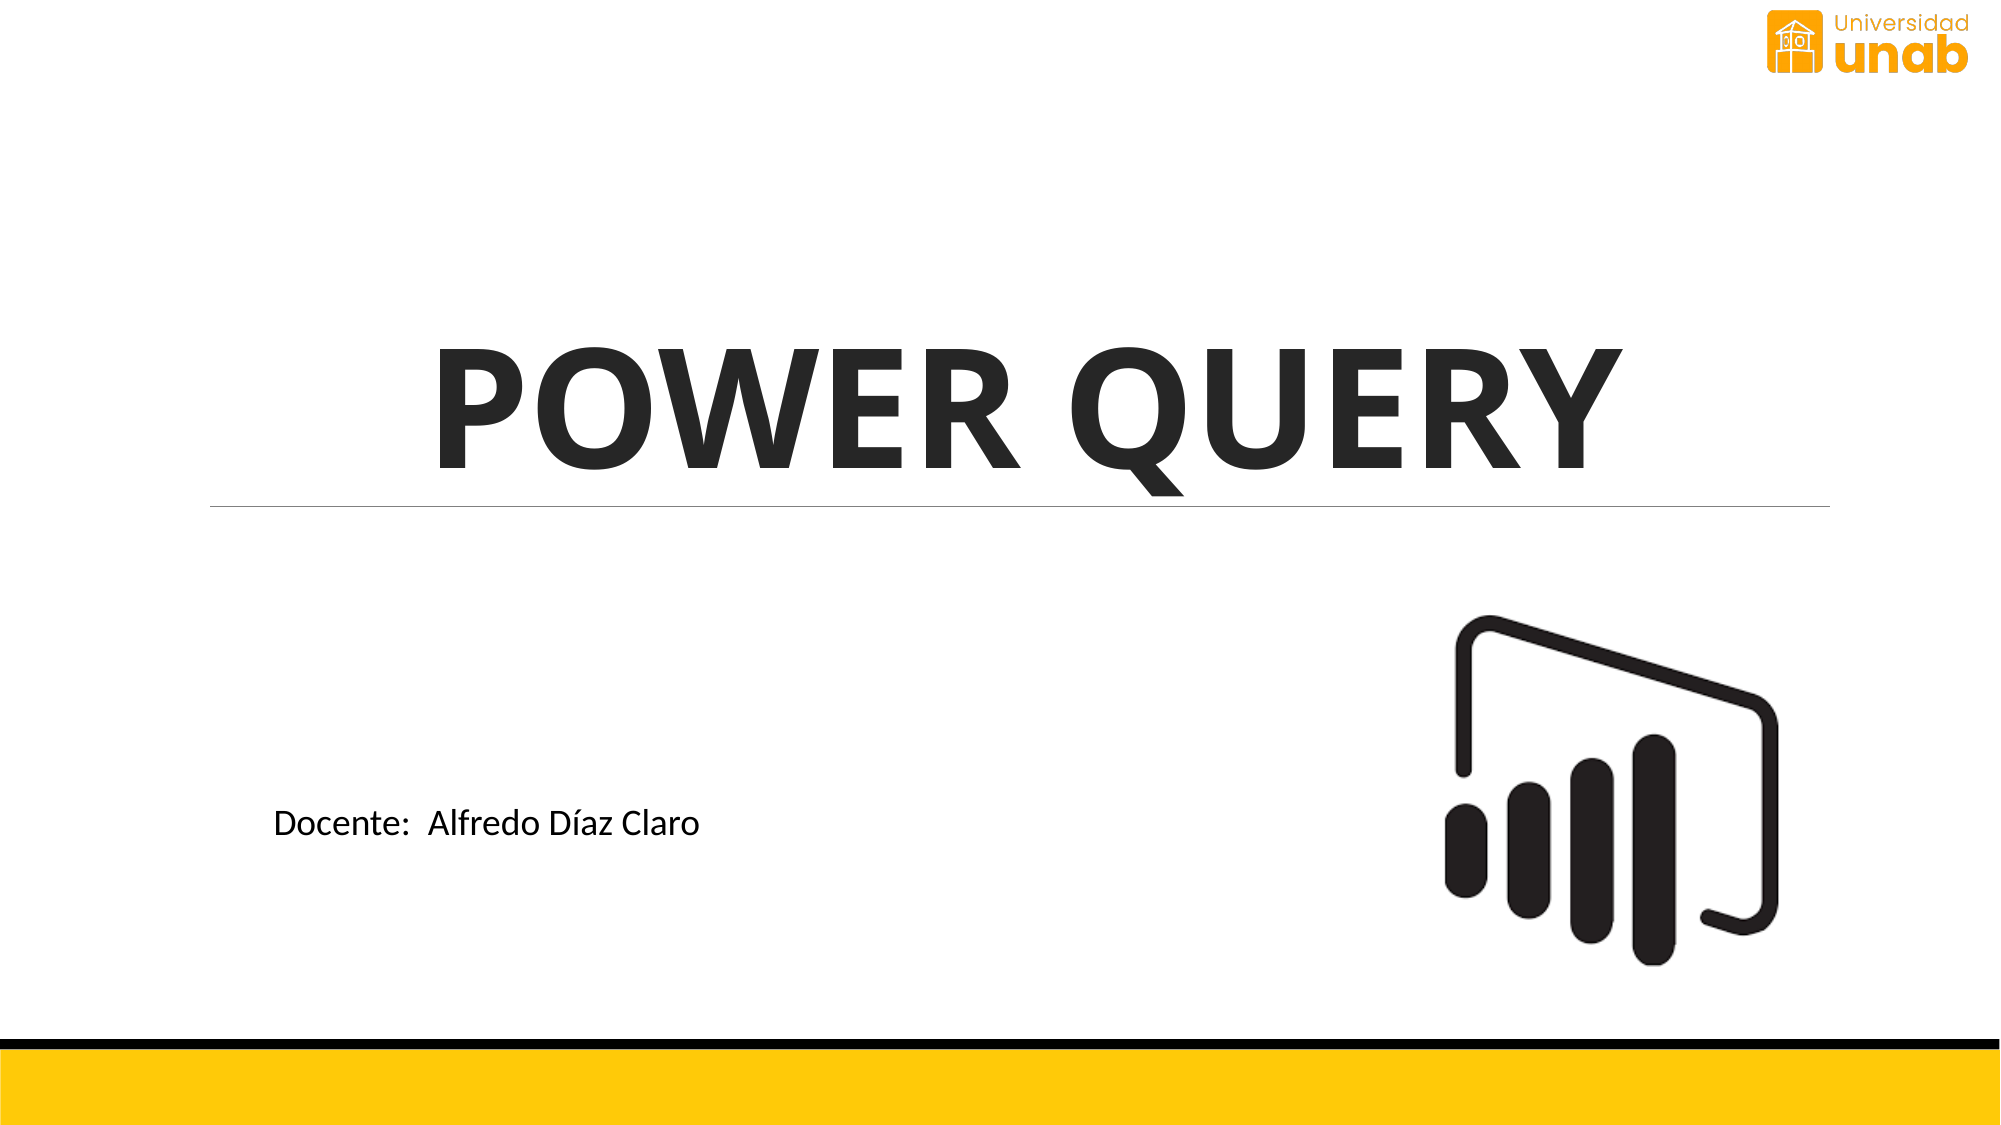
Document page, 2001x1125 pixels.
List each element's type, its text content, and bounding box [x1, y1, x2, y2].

picture [1739, 1, 1999, 82]
text_box Docente: Alfredo Díaz Claro [258, 790, 1195, 851]
picture [1435, 614, 1789, 968]
title POWER QUERY [219, 124, 1830, 510]
